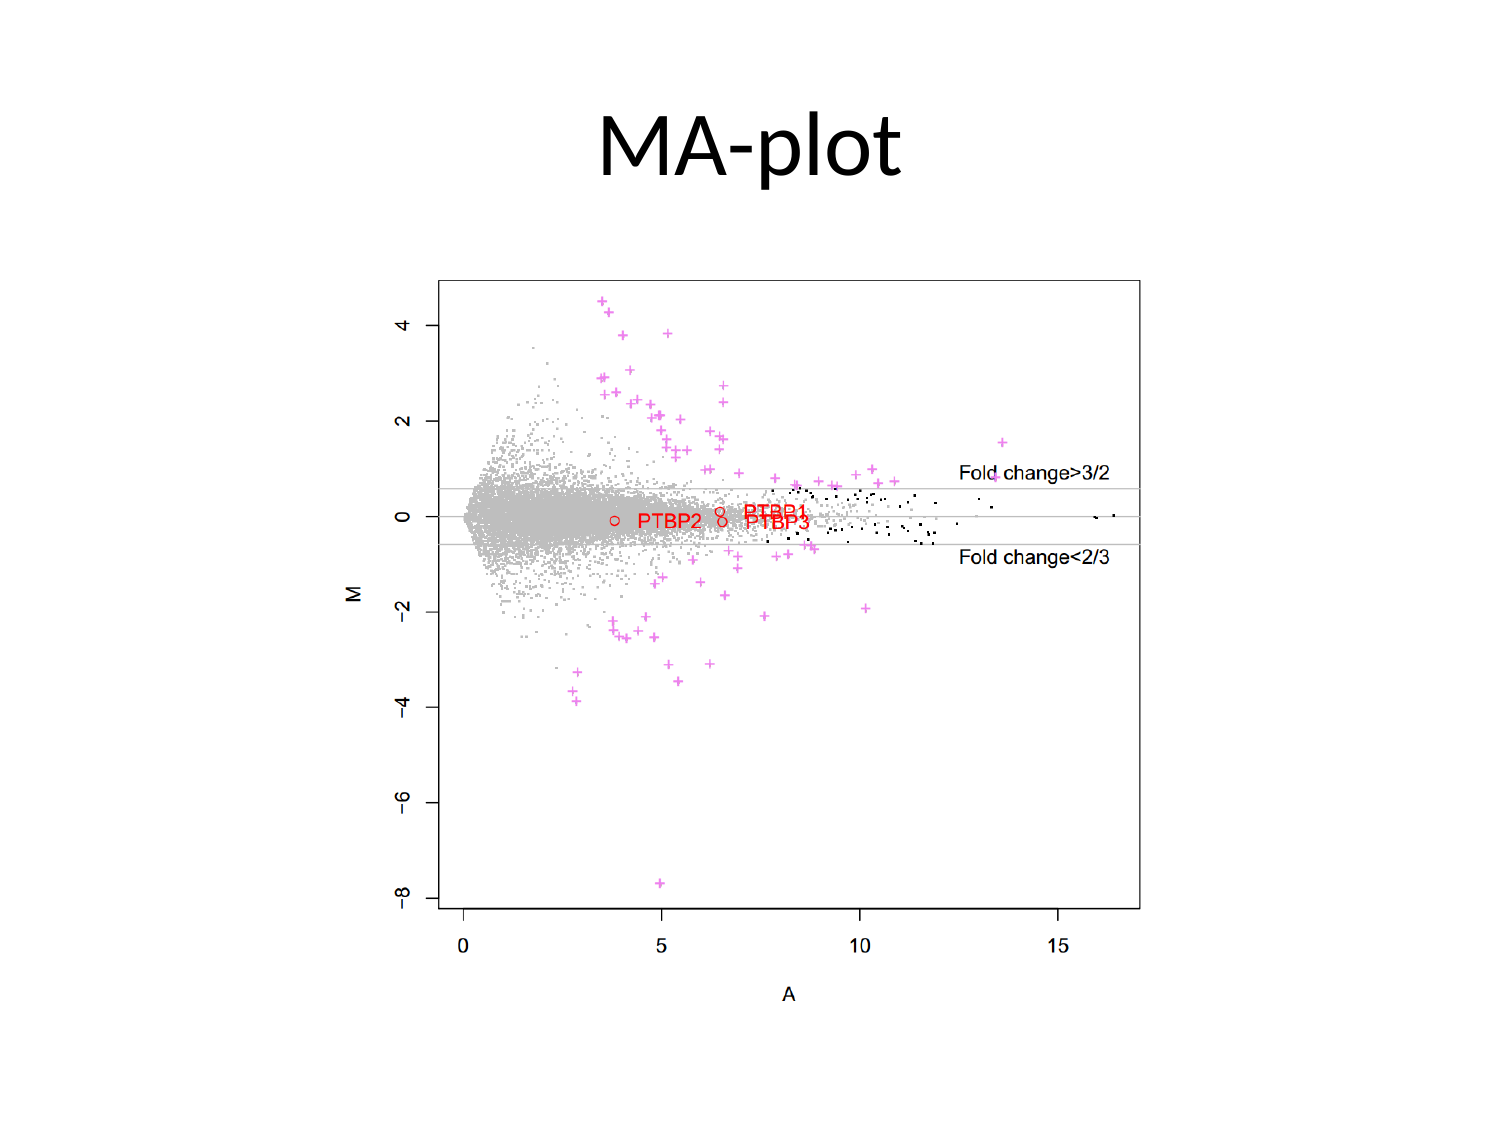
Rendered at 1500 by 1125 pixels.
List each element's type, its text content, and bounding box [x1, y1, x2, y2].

title MA-plot [75, 45, 1425, 233]
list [345, 262, 1155, 1006]
